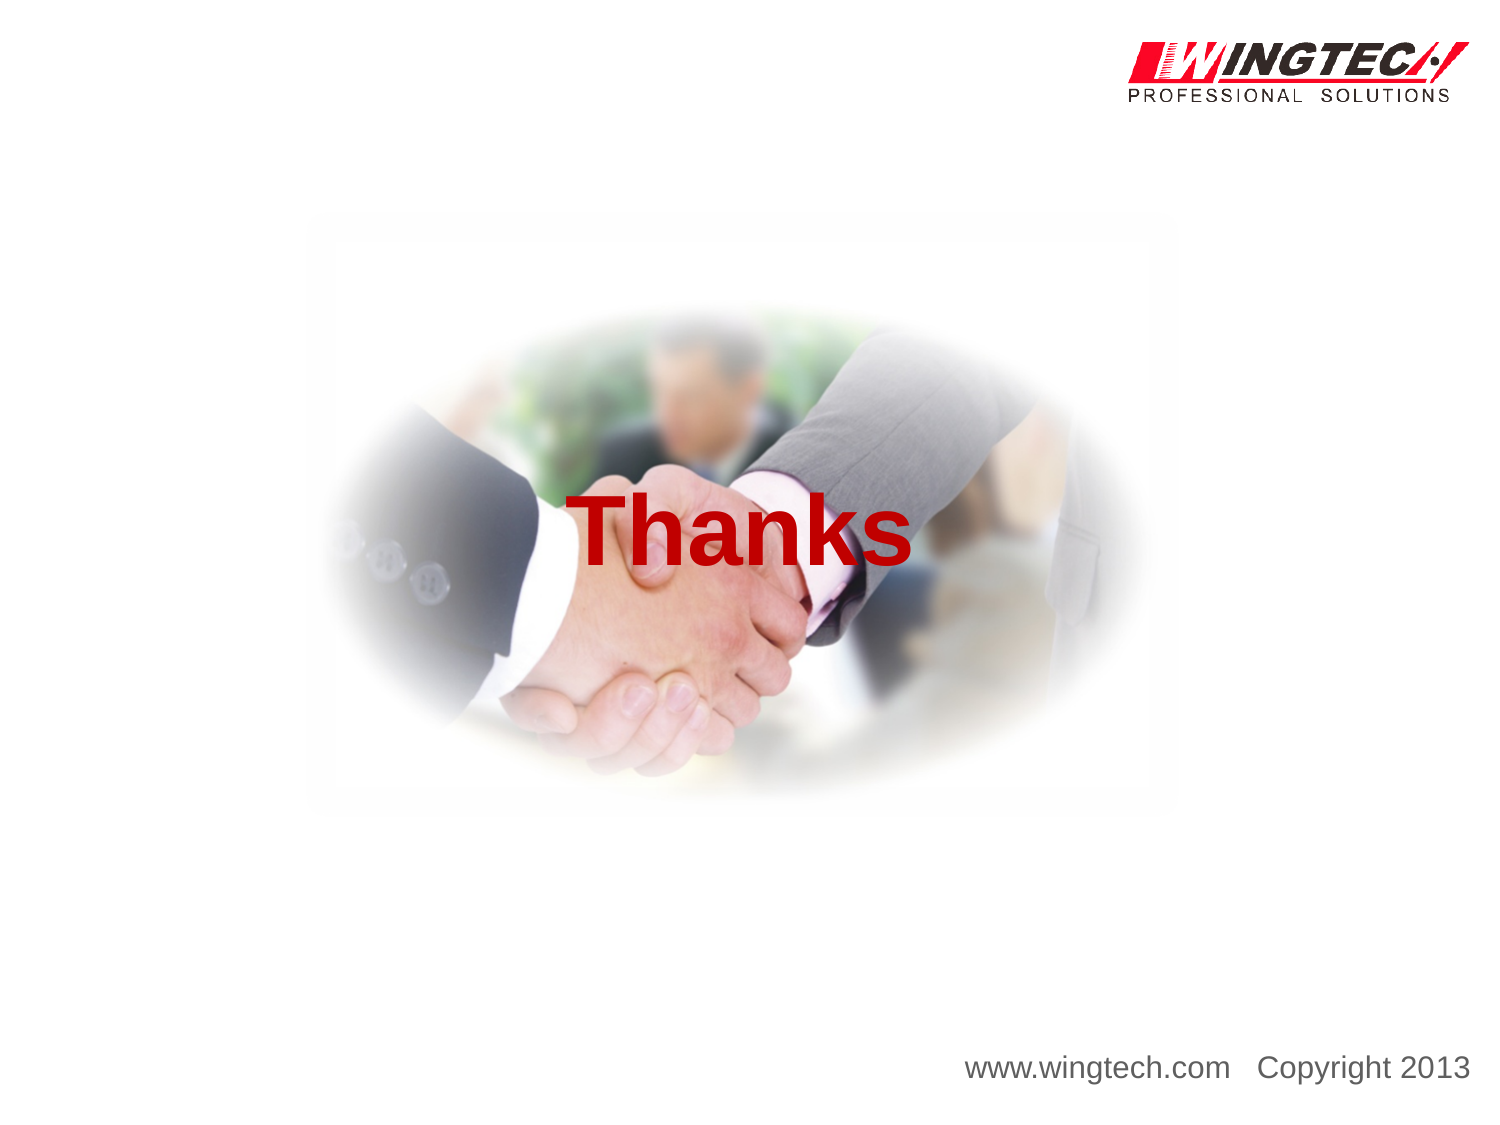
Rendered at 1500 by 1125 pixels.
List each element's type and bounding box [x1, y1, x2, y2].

picture [301, 207, 1184, 822]
